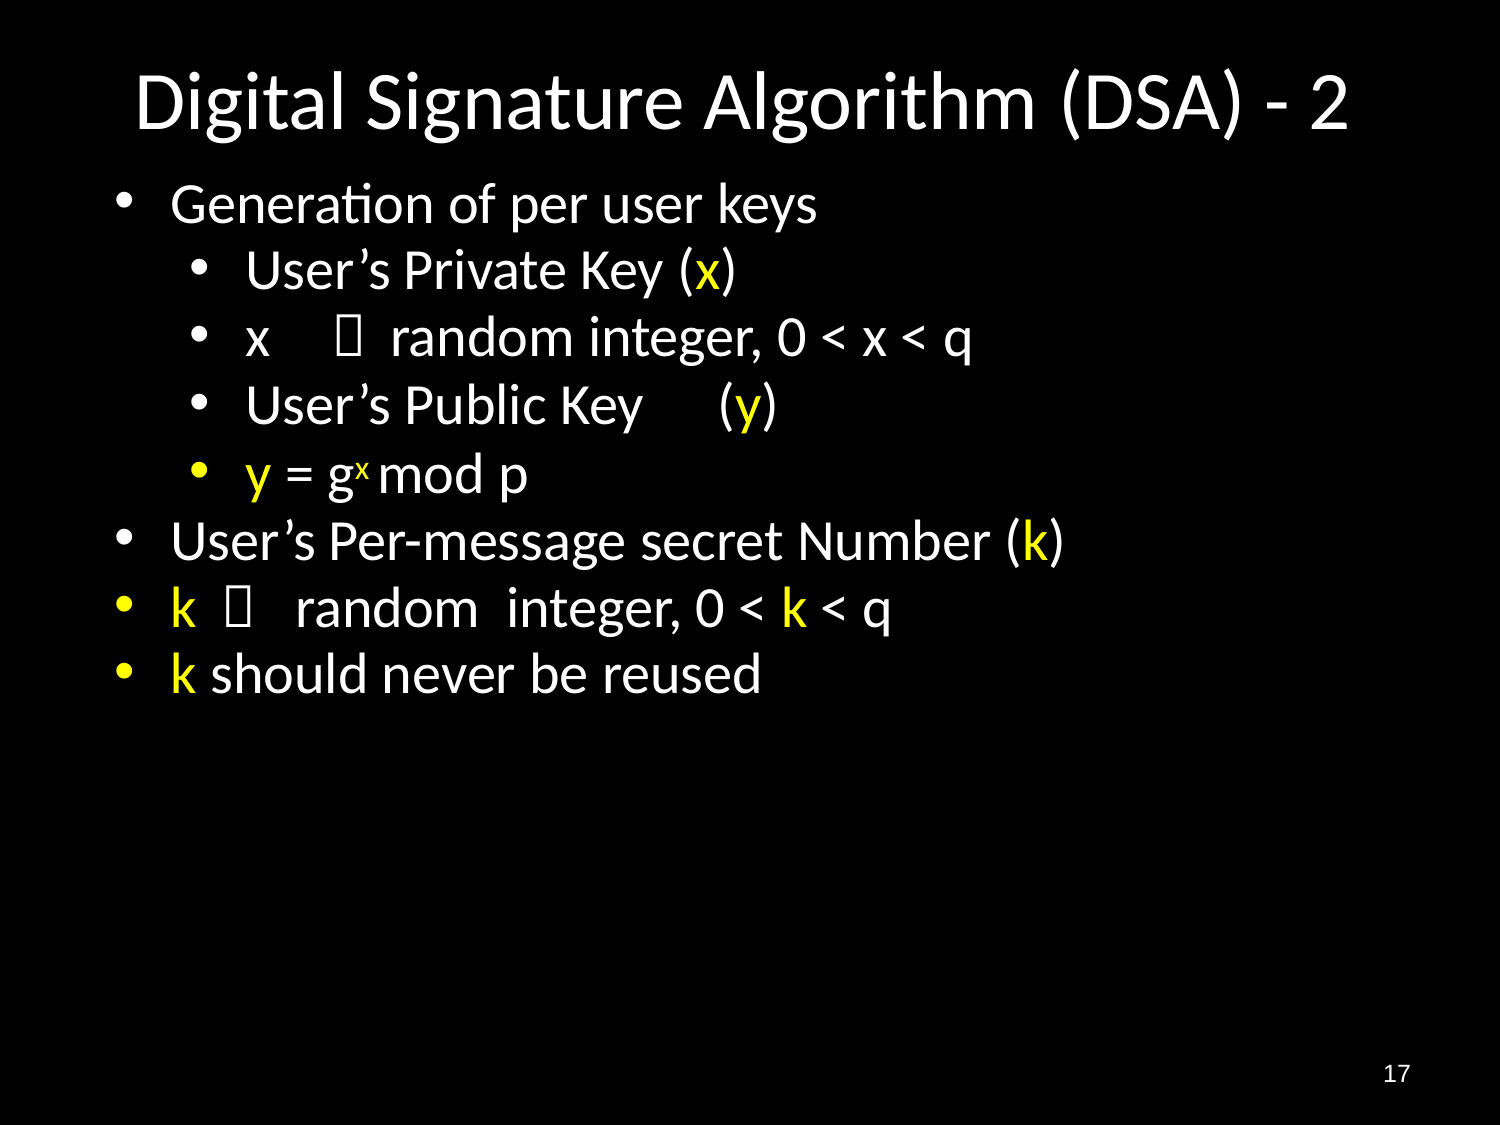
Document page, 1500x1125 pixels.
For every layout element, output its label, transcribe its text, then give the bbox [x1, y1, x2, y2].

text_box Generation of per user keys User’s Private Key (x) x random integer, 0 < x < q User’s Public Key (y) y = gx mod p User’s Per-message secret Number (k) k random integer, 0 < k < q k should never be reused [112, 152, 1415, 706]
slide_number 17 [1378, 1036, 1415, 1125]
title Digital Signature Algorithm (DSA) - 2 [131, 43, 1369, 152]
